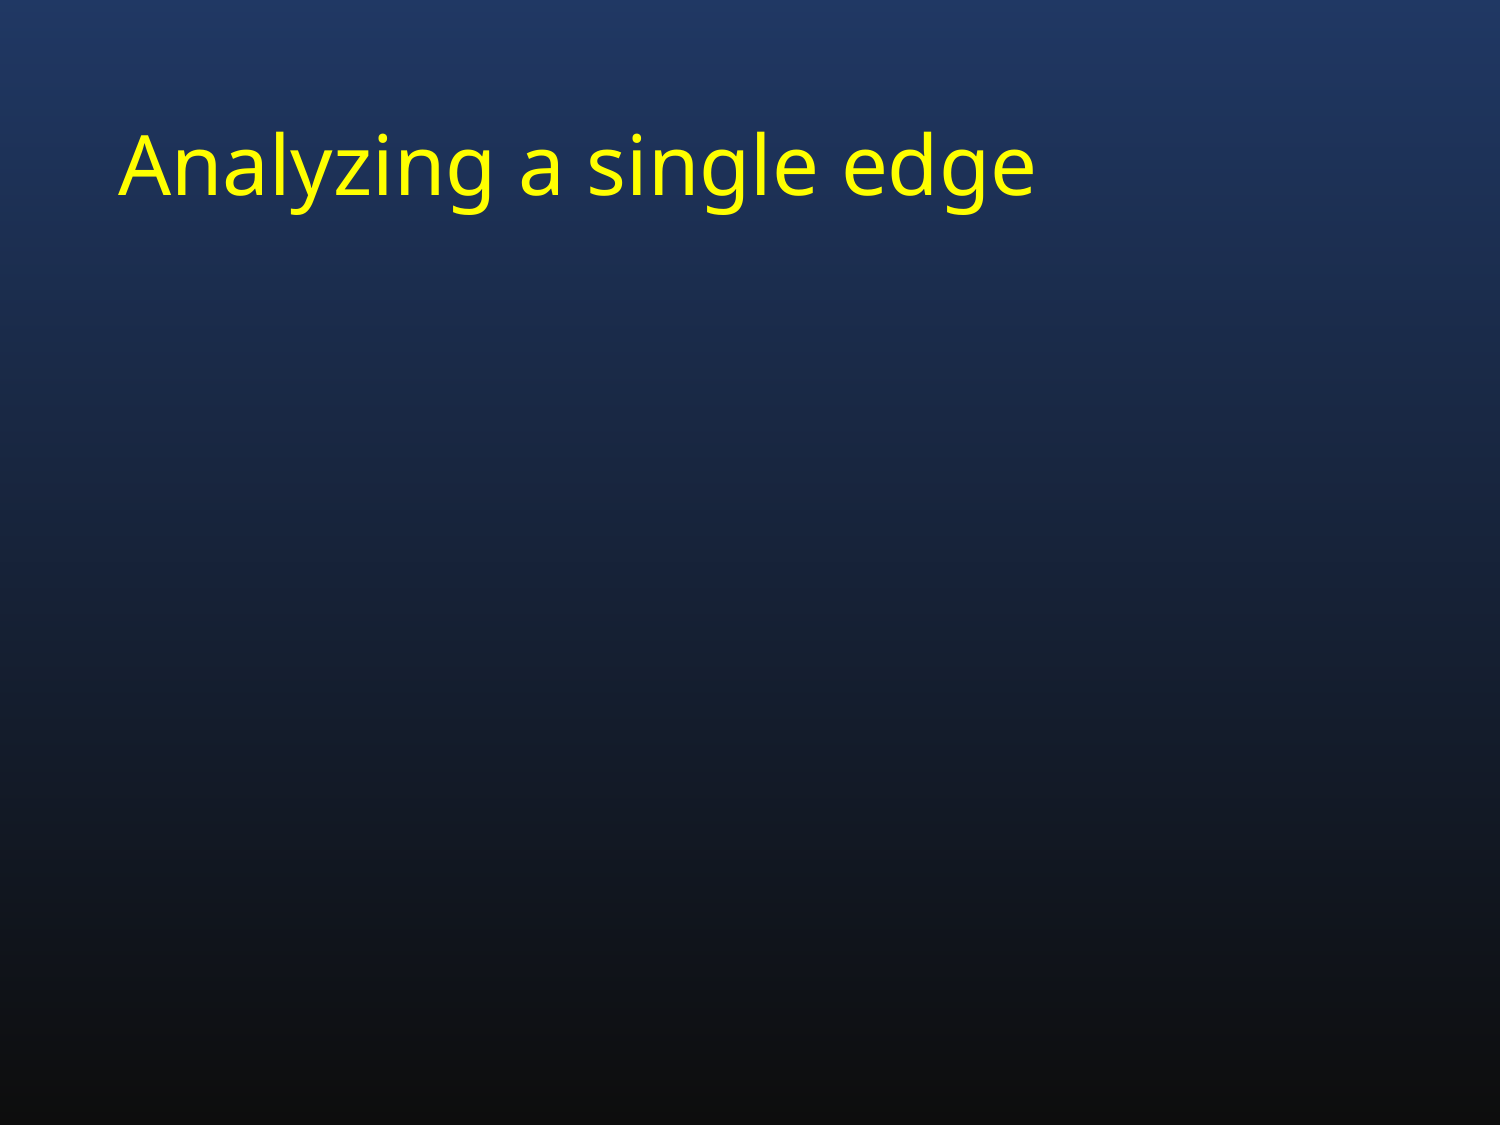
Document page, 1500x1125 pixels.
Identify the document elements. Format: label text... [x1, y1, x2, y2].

title Analyzing a single edge [103, 59, 1397, 278]
